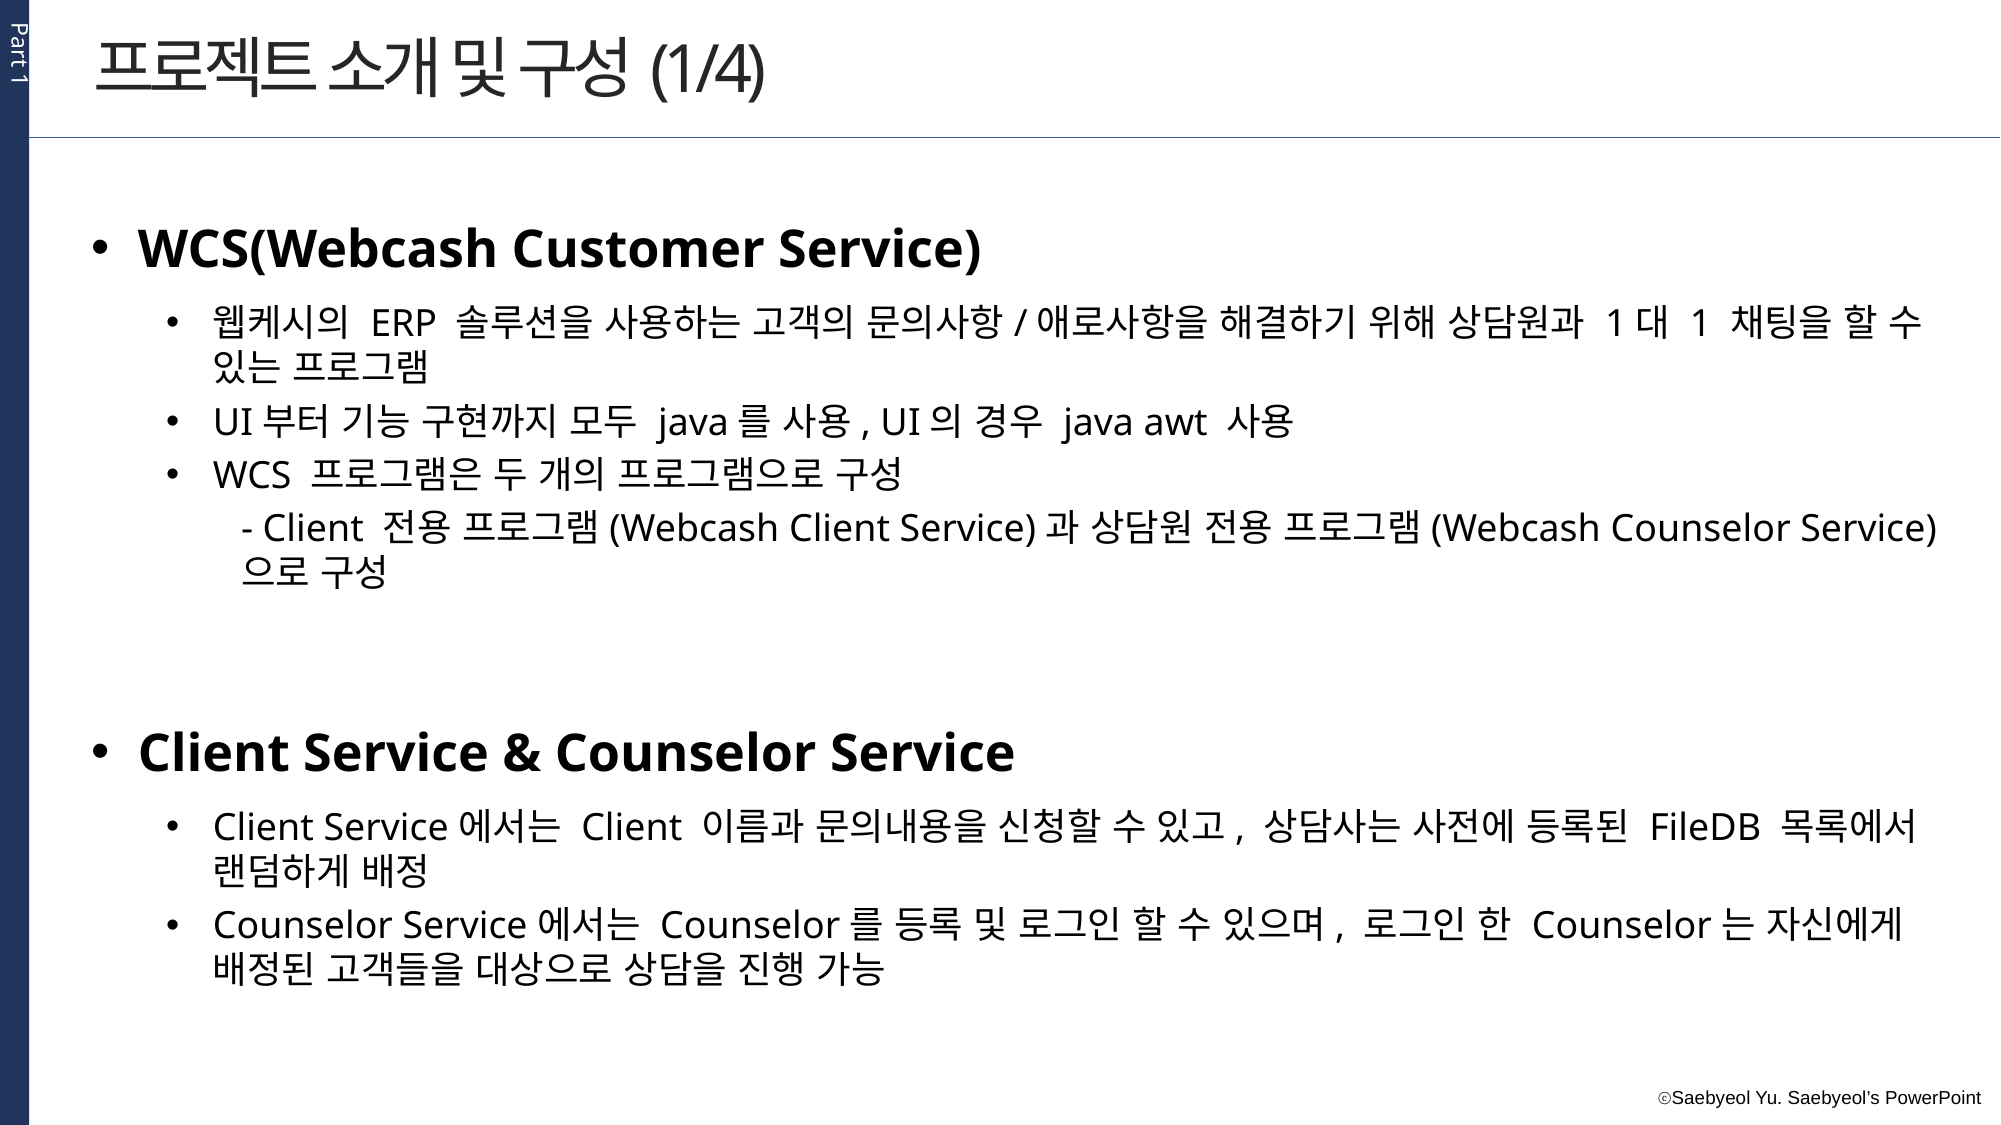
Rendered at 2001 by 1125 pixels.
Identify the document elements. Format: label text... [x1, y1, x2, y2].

text_box 프로젝트 소개 및 구성(1/4) [78, 18, 782, 113]
text_box WCS(Webcash Customer Service) 웹케시의 ERP 솔루션을 사용하는 고객의 문의사항/애로사항을 해결하기 위해 상담원과 1대 1 채팅을 할 수 있는 프로그램 UI부터 기능 구현까지 모두 java를 사용, UI의 경우 java awt 사용 WCS 프로그램은 두 개의 프로그램으로 구성 - Client 전용 프로그램(Webcash Client Service)과 상담원 전용 프로그램(Webcash Counselor Service)으로 구성 Client Service & Counselor Service Client Service에서는 Client 이름과 문의내용을 신청할 수 있고, 상담사는 사전에 등록된 FileDB 목록에서 랜덤하게 배정 Counselor Service에서는 Counselor를 등록 및 로그인 할 수 있으며, 로그인 한 Counselor는 자신에게 배정된 고객들을 대상으로 상담을 진행 가능 [76, 177, 1961, 1125]
text_box [0, 0, 30, 8]
text_box Part 1 [0, 8, 42, 312]
text_box [0, 312, 30, 1125]
